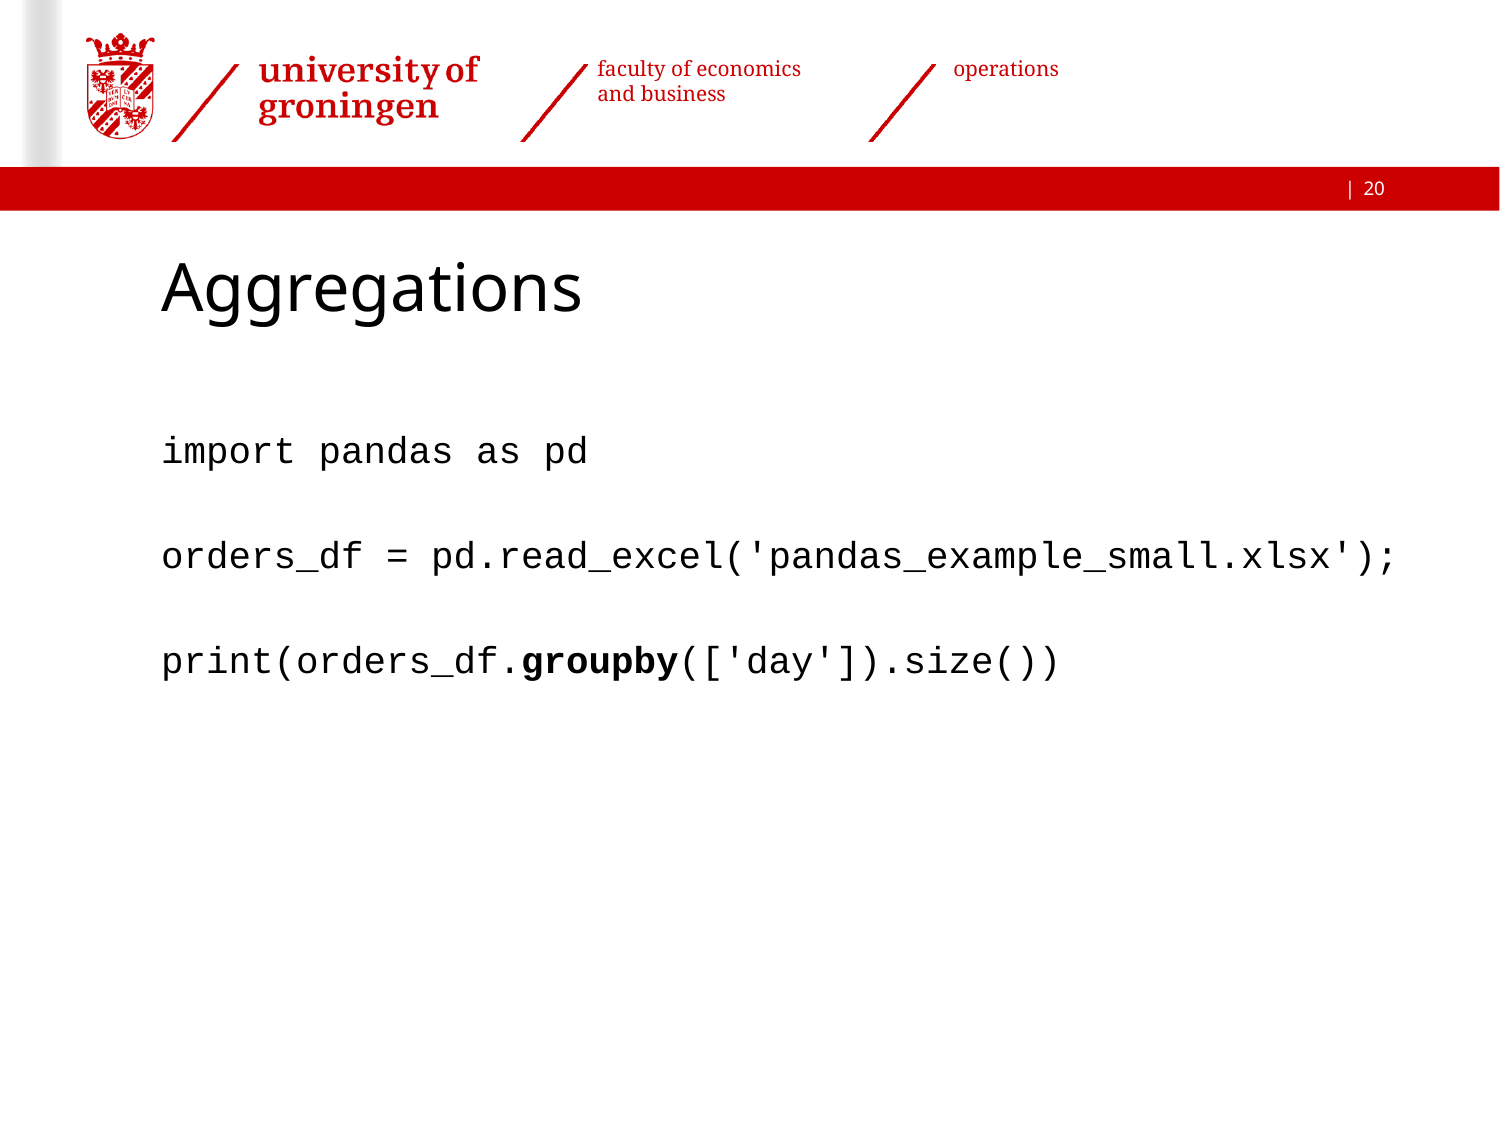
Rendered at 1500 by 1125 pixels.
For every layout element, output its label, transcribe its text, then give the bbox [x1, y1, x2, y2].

picture [867, 64, 936, 142]
list import pandas as pd orders_df = pd.read_excel('pandas_example_small.xlsx'); print(orders_df.groupby(['day']).size()) [0, 365, 1500, 1075]
title Aggregations [0, 220, 1500, 350]
picture [519, 64, 588, 142]
slide_number 20 [1363, 177, 1397, 200]
picture [86, 33, 480, 142]
